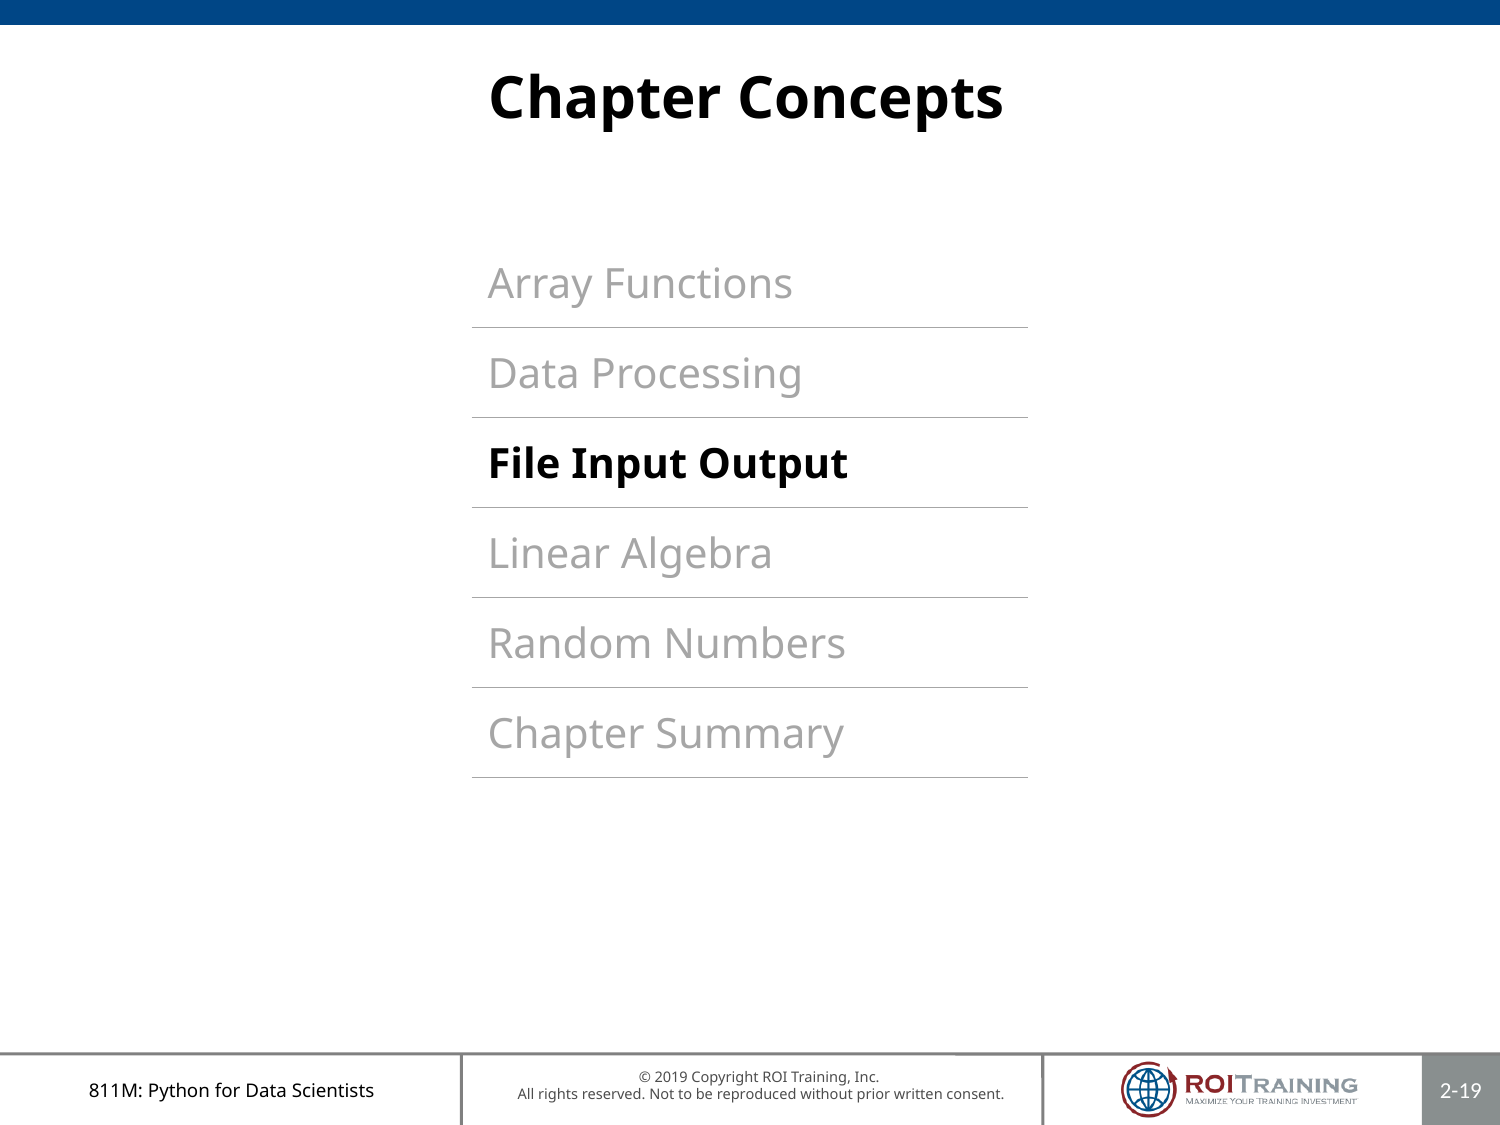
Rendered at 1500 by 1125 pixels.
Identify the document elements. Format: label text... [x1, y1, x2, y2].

table_cell File Input Output [473, 418, 1027, 507]
table_cell Data Processing [473, 328, 1027, 417]
table_cell Linear Algebra [473, 508, 1027, 597]
table_header Array Functions [473, 238, 1027, 327]
picture [1113, 1060, 1362, 1118]
table_cell Chapter Summary [473, 688, 1027, 777]
table_cell Random Numbers [473, 598, 1027, 687]
title Chapter Concepts [172, 43, 1322, 147]
